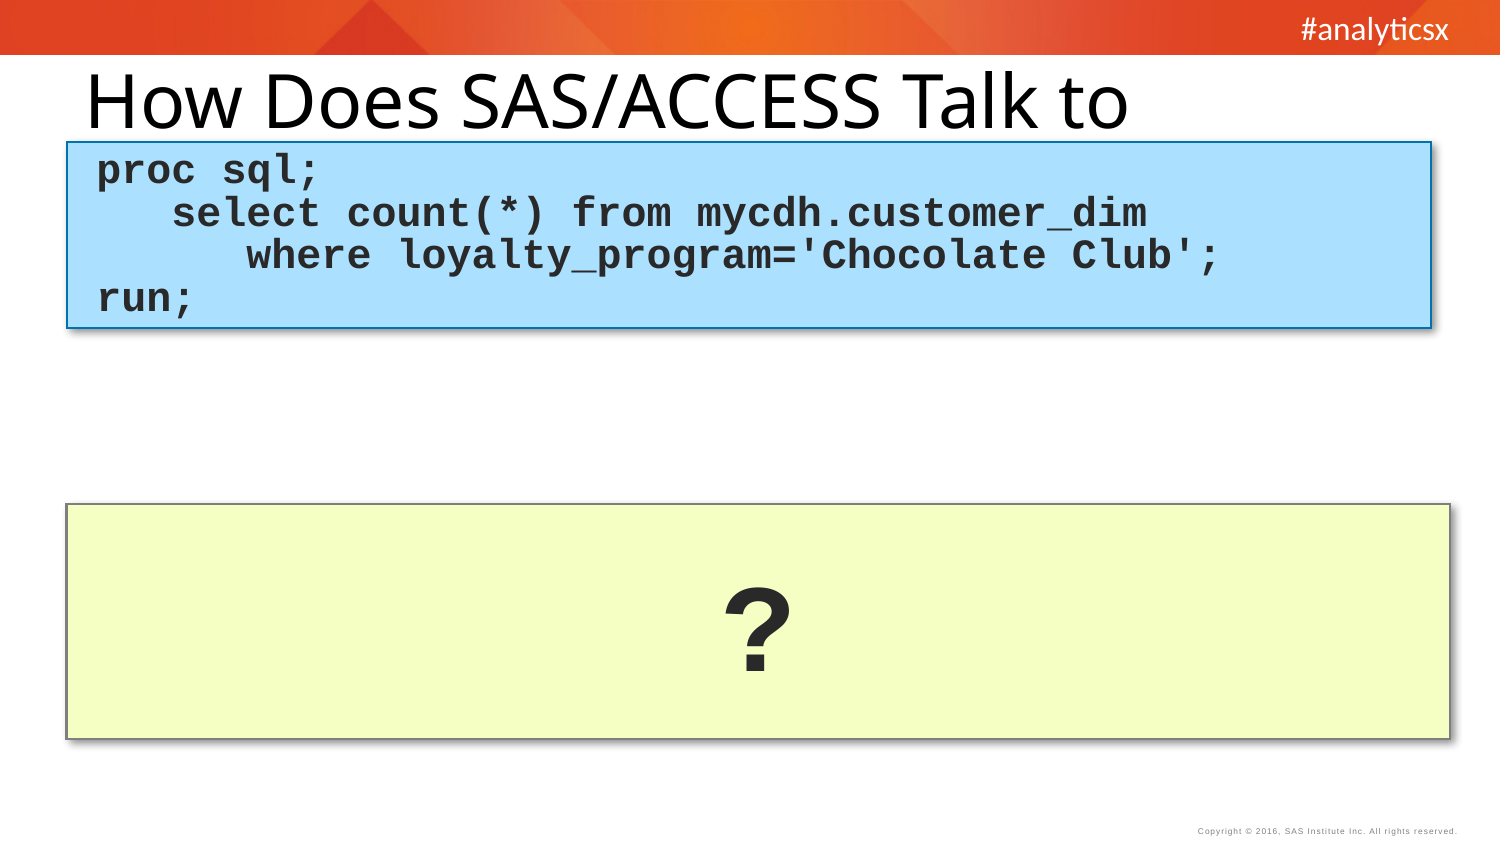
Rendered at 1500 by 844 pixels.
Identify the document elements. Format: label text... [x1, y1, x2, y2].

text_box How Does SAS/ACCESS Talk to Hadoop? [70, 56, 1417, 140]
picture [0, 0, 1500, 55]
text_box ? [66, 504, 1451, 739]
text_box proc sql; select count(*) from mycdh.customer_dim where loyalty_program='Chocolate Club'; run; [66, 141, 1431, 328]
